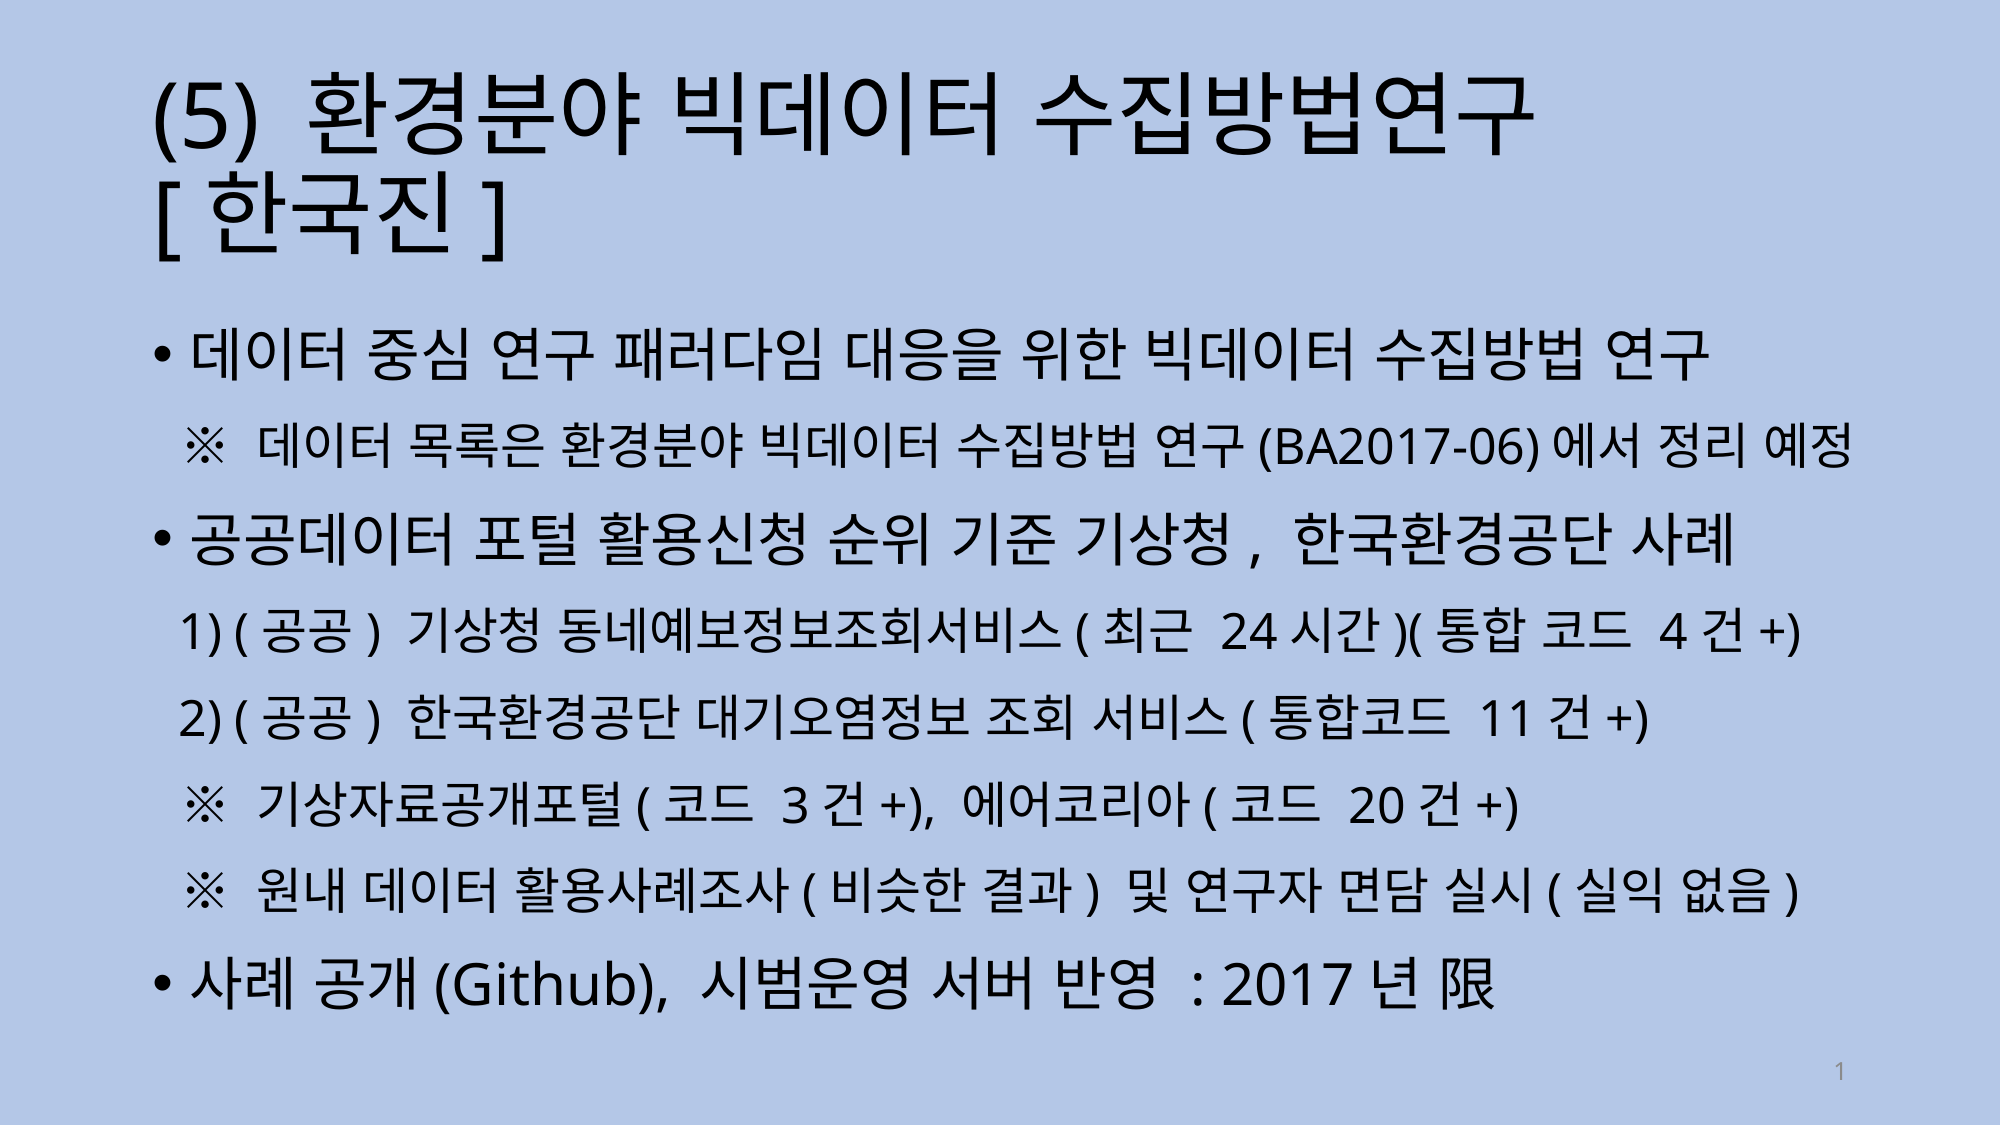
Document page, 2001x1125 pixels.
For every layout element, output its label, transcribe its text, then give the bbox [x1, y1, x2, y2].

slide_number 1 [1412, 1042, 1863, 1103]
list 데이터 중심 연구 패러다임 대응을 위한 빅데이터 수집방법 연구 ※ 데이터 목록은 환경분야 빅데이터 수집방법 연구(BA2017-06)에서 정리 예정 공공데이터 포털 활용신청 순위 기준 기상청, 한국환경공단 사례 1) (공공) 기상청 동네예보정보조회서비스(최근 24시간)(통합 코드 4건+) 2) (공공) 한국환경공단 대기오염정보 조회 서비스(통합코드 11건+) ※ 기상자료공개포털(코드 3건+), 에어코리아(코드 20건+) ※ 원내 데이터 활용사례조사(비슷한 결과) 및 연구자 면담 실시(실익 없음) 사례 공개(Github), 시범운영 서버 반영 : 2017년 限 [137, 299, 1969, 1125]
title (5) 환경분야 빅데이터 수집방법연구 [한국진] [137, 59, 1863, 278]
